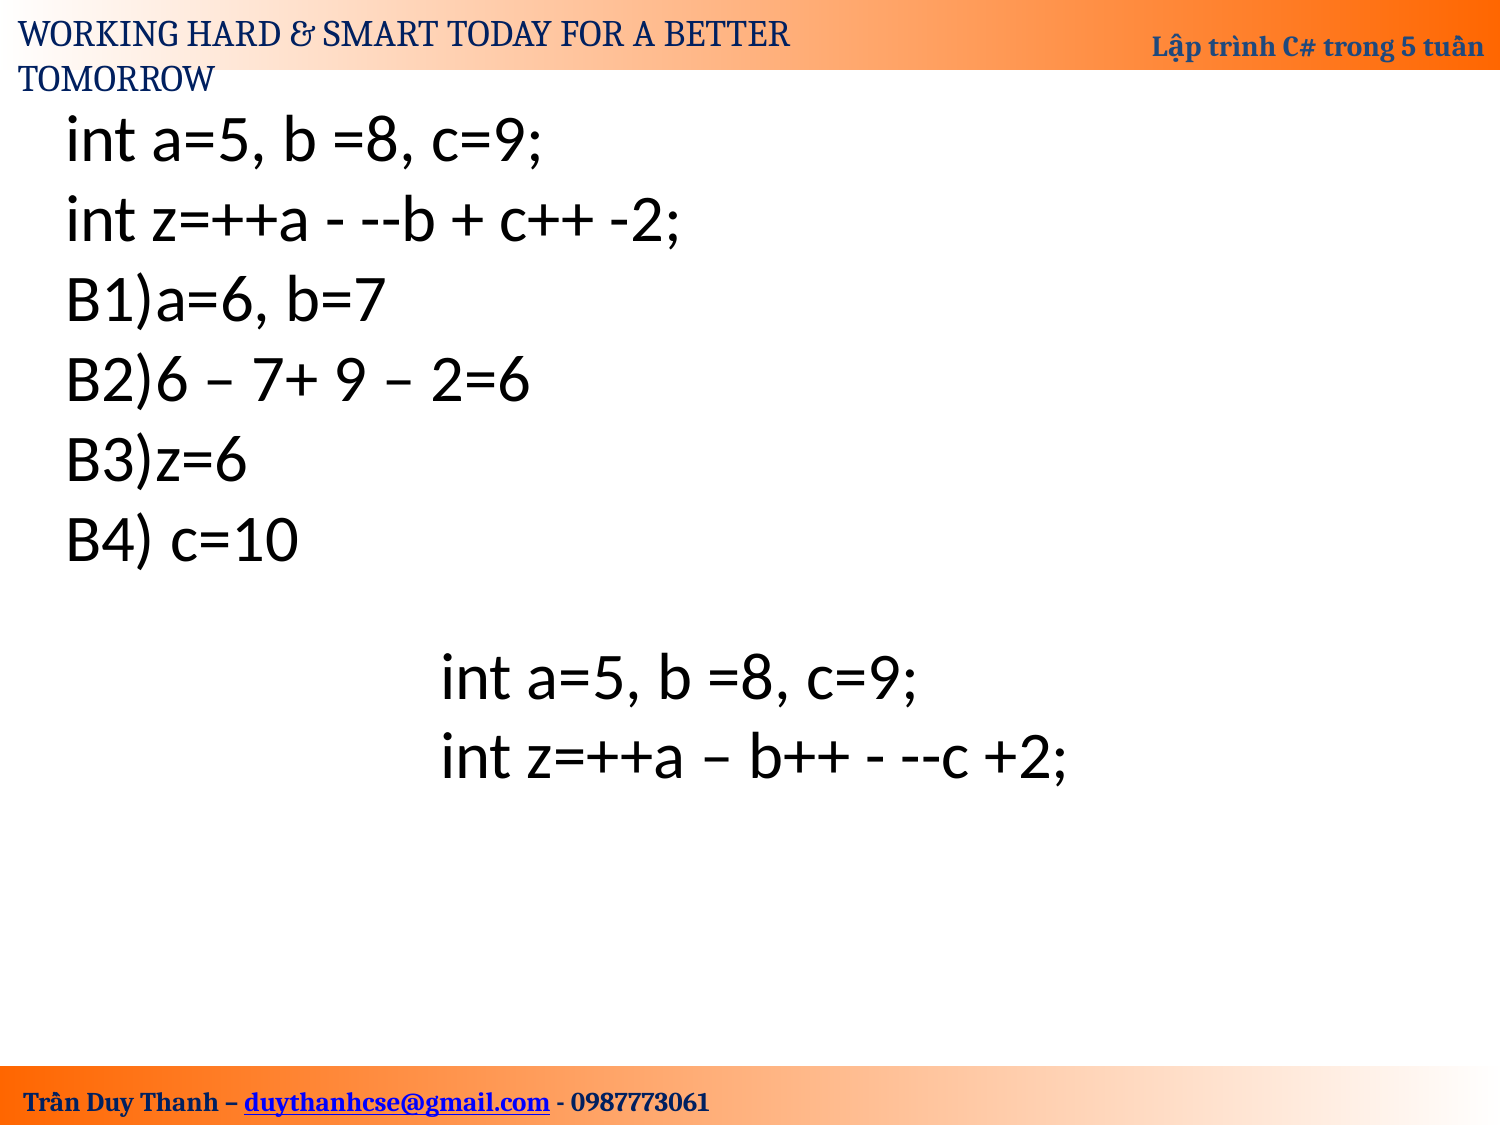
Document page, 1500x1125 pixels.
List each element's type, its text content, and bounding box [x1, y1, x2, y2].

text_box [1207, 0, 1211, 70]
text_box int a=5, b =8, c=9; int z=++a – b++ - --c +2; [425, 624, 1094, 802]
text_box int a=5, b =8, c=9; int z=++a - --b + c++ -2; B1)a=6, b=7 B2)6 – 7+ 9 – 2=6 B3)z=6 B4) c=10 [49, 87, 705, 588]
